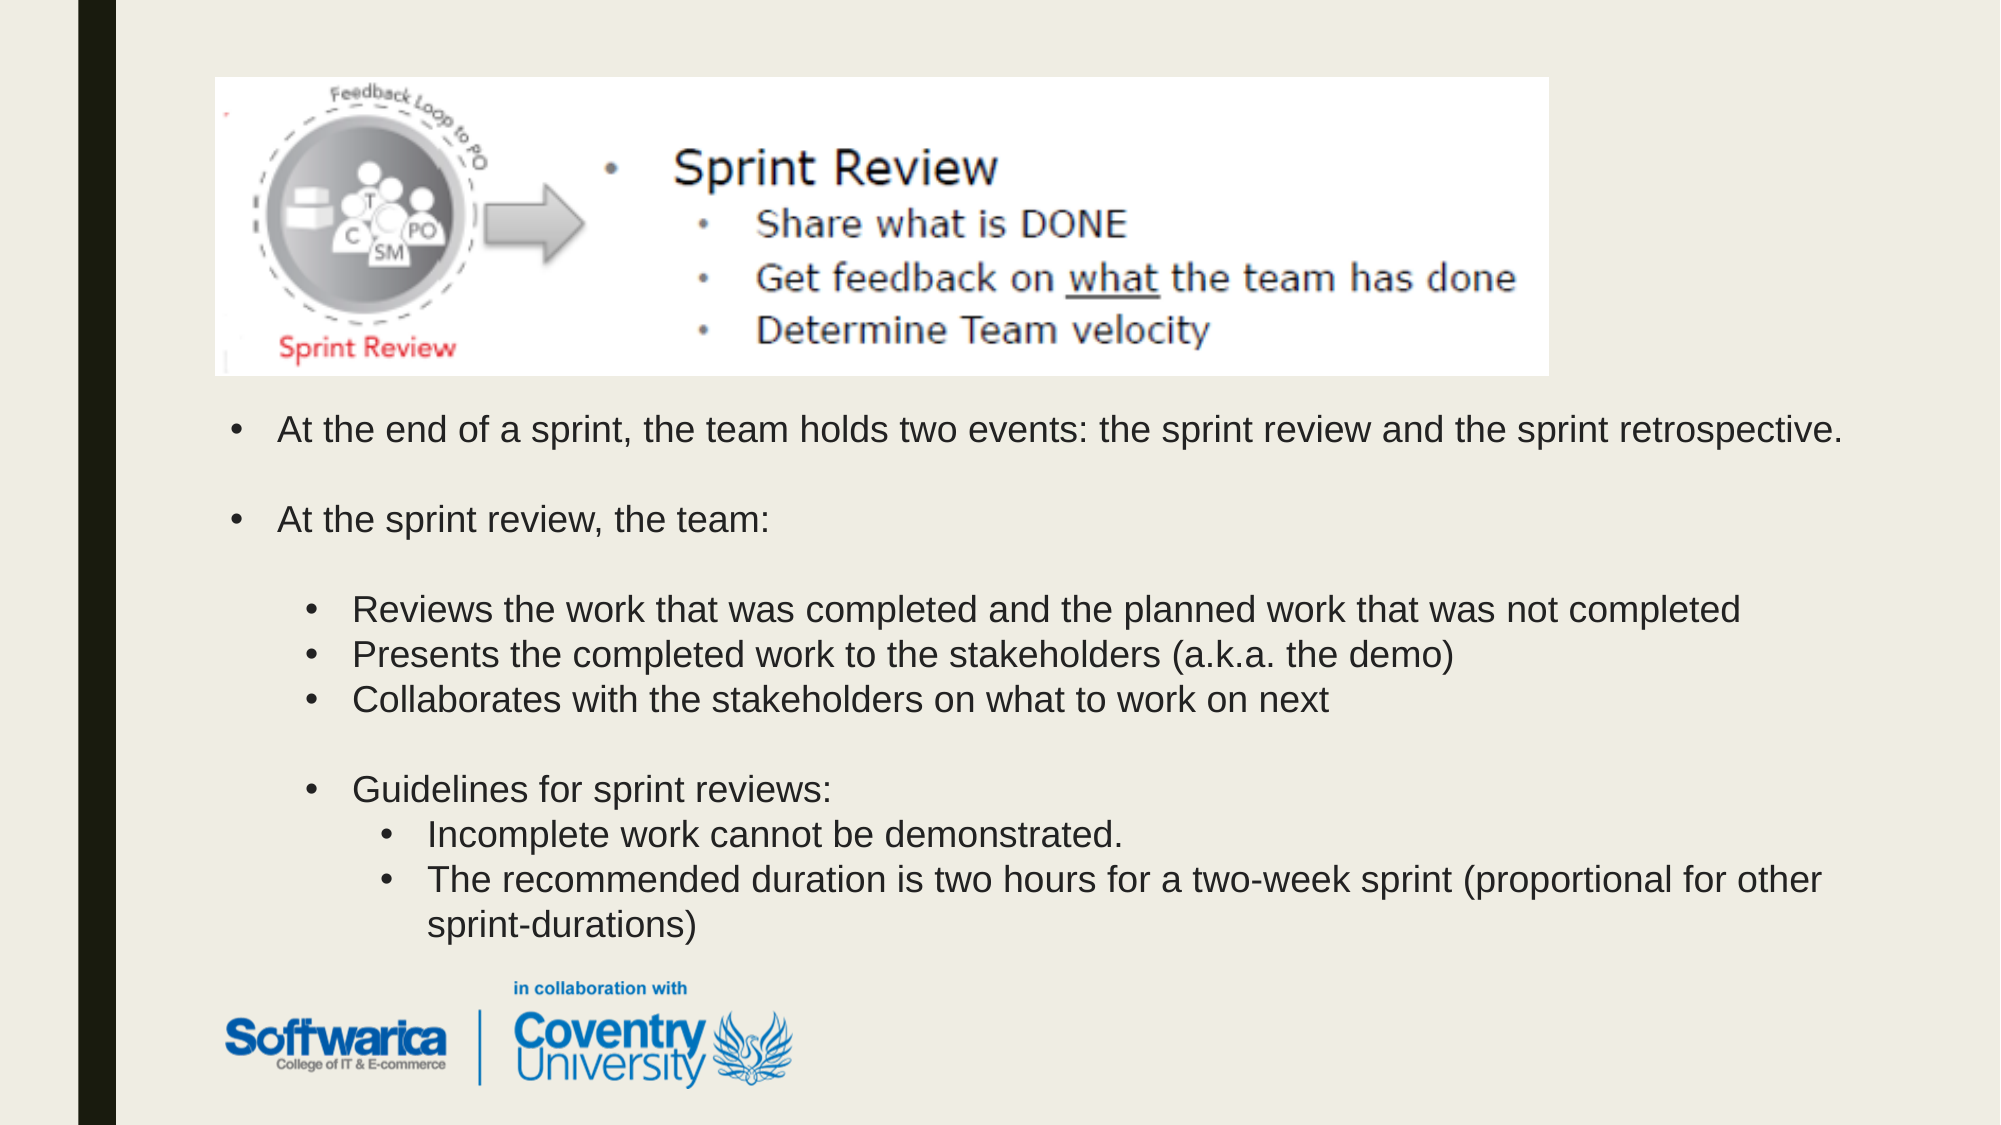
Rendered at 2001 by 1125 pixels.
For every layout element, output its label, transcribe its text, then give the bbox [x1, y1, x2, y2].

text_box At the end of a sprint, the team holds two events: the sprint review and the sprint retrospective. At the sprint review, the team: Reviews the work that was completed and the planned work that was not completed Presents the completed work to the stakeholders (a.k.a. the demo) Collaborates with the stakeholders on what to work on next Guidelines for sprint reviews: Incomplete work cannot be demonstrated. The recommended duration is two hours for a two-week sprint (proportional for other sprint-durations) [215, 398, 1931, 953]
picture [224, 981, 794, 1089]
picture [215, 77, 1549, 376]
